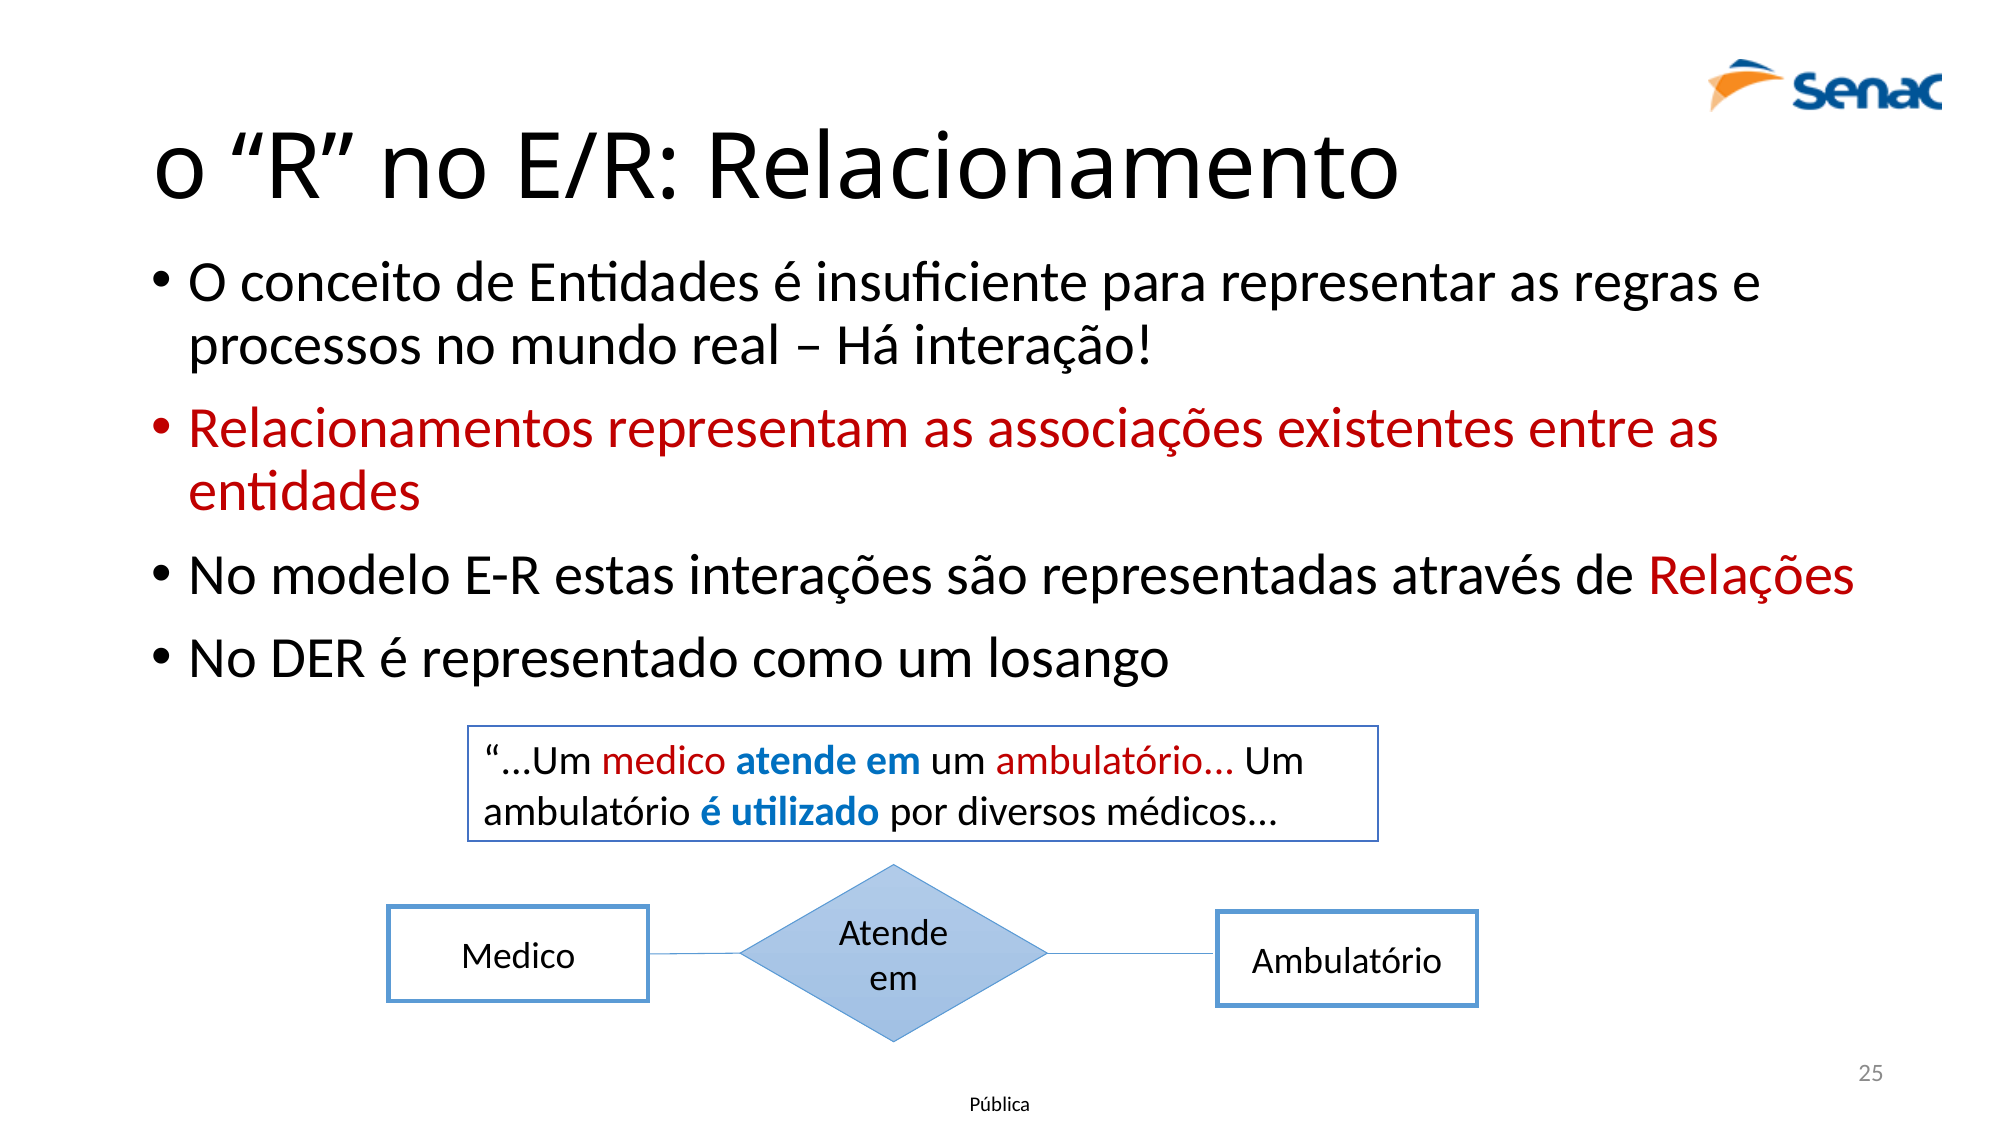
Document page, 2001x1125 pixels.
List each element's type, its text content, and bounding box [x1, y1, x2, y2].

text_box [648, 864, 1213, 1042]
title o “R” no E/R: Relacionamento [137, 59, 1863, 243]
slide_number 25 [1448, 1041, 1899, 1102]
text_box “...Um medico atende em um ambulatório... Um ambulatório é utilizado por diversos médicos... [467, 725, 1379, 842]
picture [1863, 59, 1942, 112]
list O conceito de Entidades é insuficiente para representar as regras e processos no mundo real – Há interação! Relacionamentos representam as associações existentes entre as entidades No modelo E-R estas interações são representadas através de Relações No DER é representado como um losango [136, 243, 1886, 908]
text_box Ambulatório [1216, 910, 1478, 1007]
text_box Medico [387, 906, 648, 1002]
